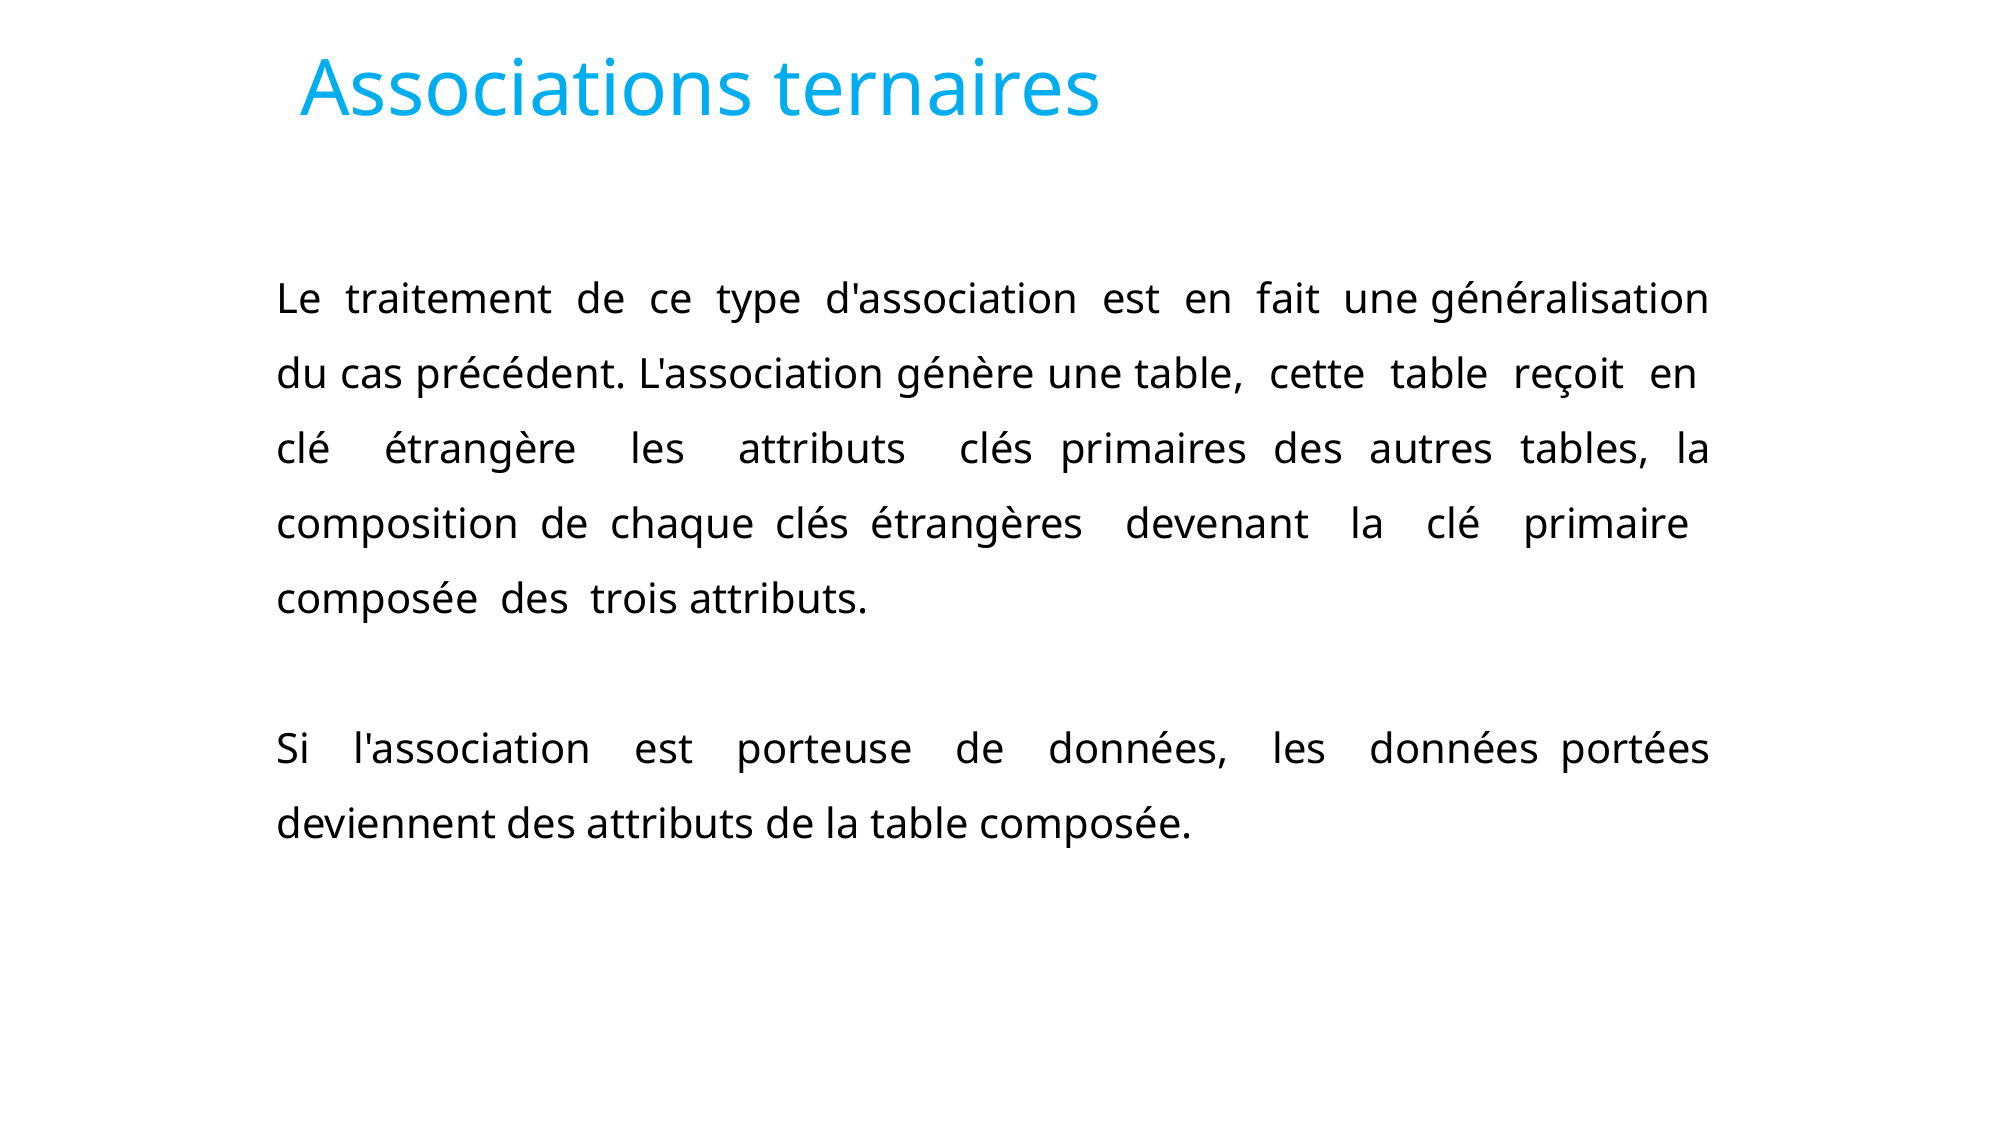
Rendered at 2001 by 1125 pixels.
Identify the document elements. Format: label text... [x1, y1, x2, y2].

title Associations ternaires [285, 40, 1703, 141]
text_box Le traitement de ce type d'association est en fait une généralisation du cas précédent. L'association génère une table, cette table reçoit en clé étrangère les attributs clés primaires des autres tables, la composition de chaque clés étrangères devenant la clé primaire composée des trois attributs. Si l'association est porteuse de données, les données portées deviennent des attributs de la table composée. [261, 239, 1727, 855]
